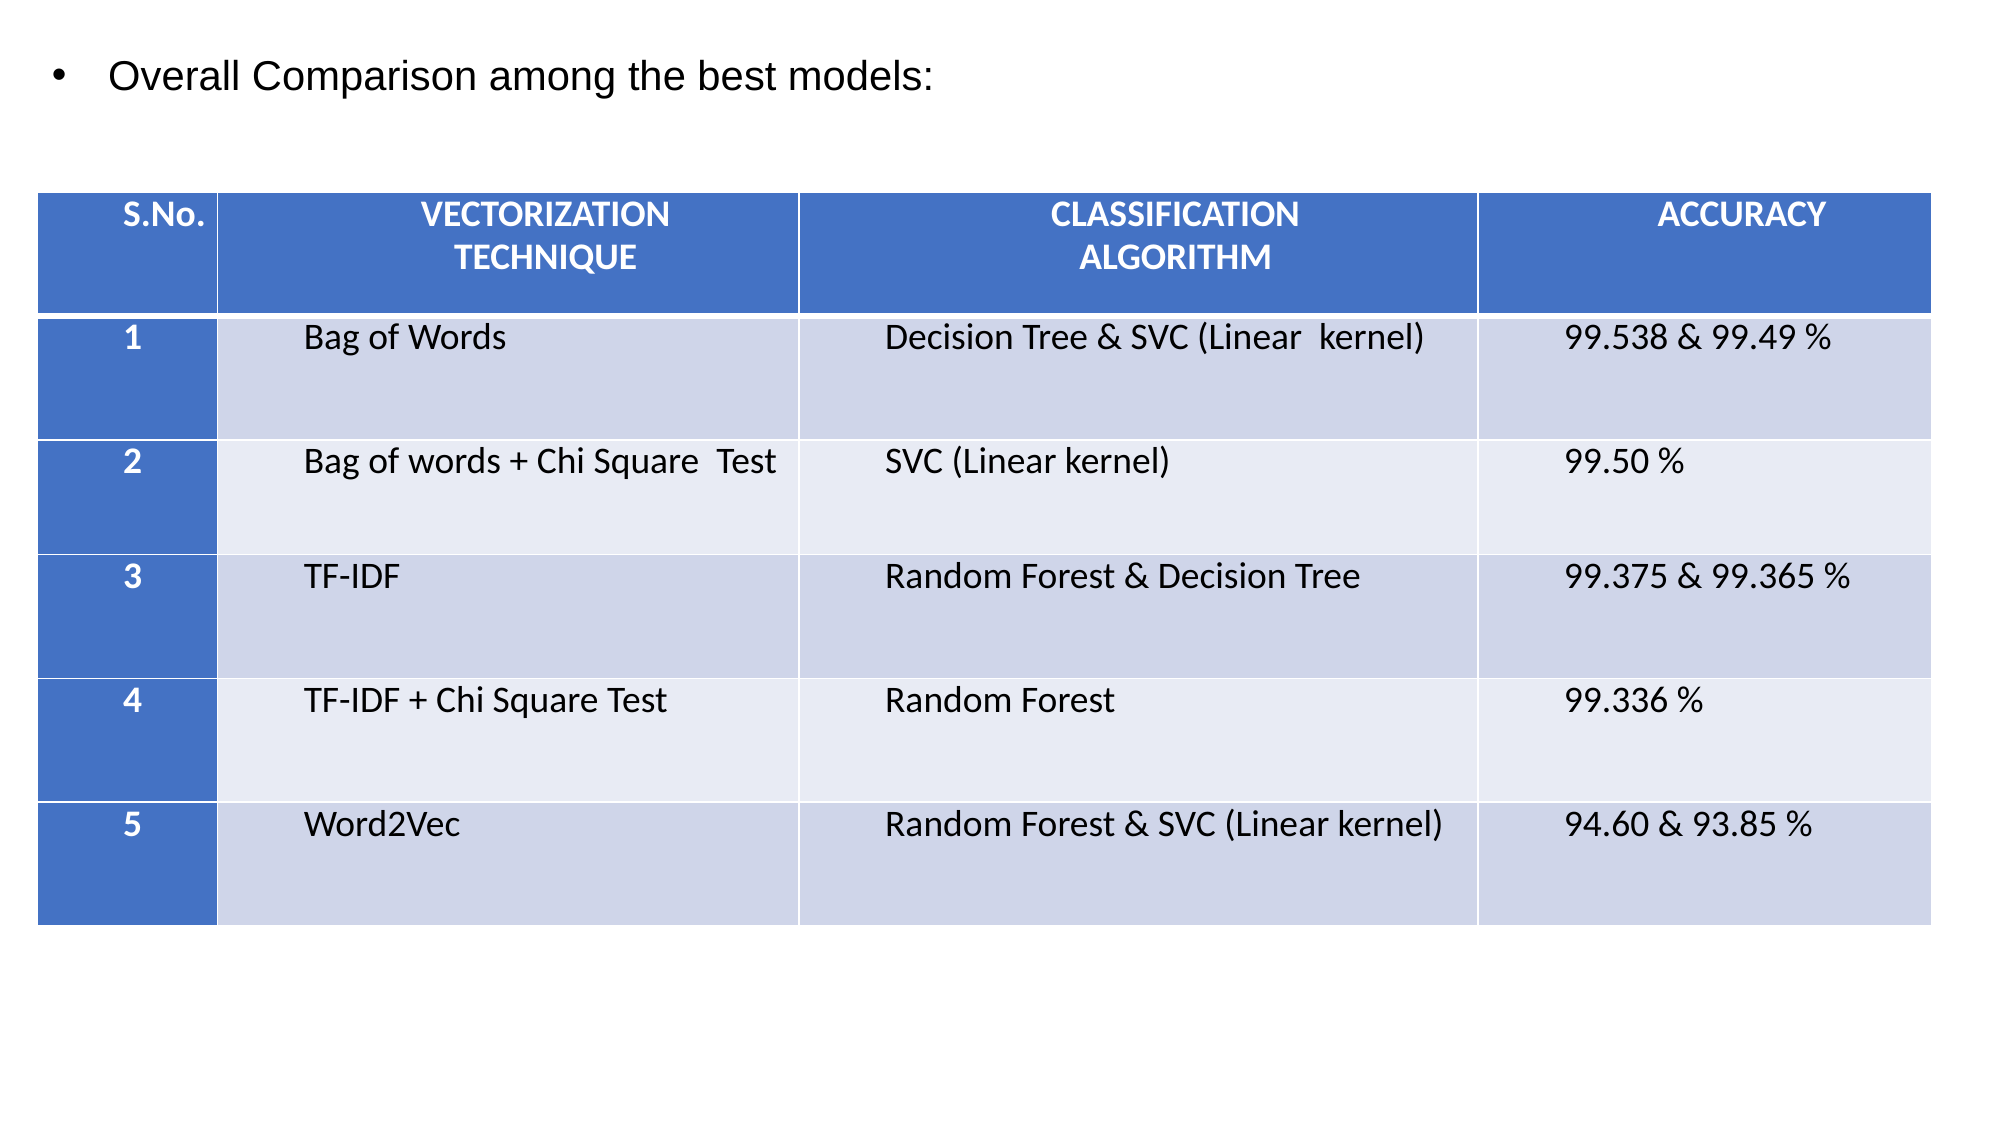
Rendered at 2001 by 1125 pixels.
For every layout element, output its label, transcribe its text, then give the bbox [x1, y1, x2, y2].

table_cell 2 [38, 441, 217, 554]
table_cell 1 [38, 319, 217, 439]
table_cell 99.375 & 99.365 % [1479, 555, 1931, 678]
table_cell 3 [38, 555, 217, 678]
table_cell 99.336 % [1479, 679, 1931, 801]
table_cell SVC (Linear kernel) [800, 441, 1477, 554]
table_cell 4 [38, 679, 217, 801]
table_header CLASSIFICATION ALGORITHM [800, 193, 1477, 313]
table_cell TF-IDF + Chi Square Test [218, 679, 798, 801]
title Overall Comparison among the best models: [36, 0, 1863, 154]
table_header VECTORIZATION TECHNIQUE [218, 193, 798, 313]
table_cell Word2Vec [218, 803, 798, 925]
table_cell TF-IDF [218, 555, 798, 678]
table_cell 5 [38, 803, 217, 925]
table_cell Random Forest [800, 679, 1477, 801]
table_header S.No. [38, 193, 217, 313]
table_cell 94.60 & 93.85 % [1479, 803, 1931, 925]
table_cell Decision Tree & SVC (Linear kernel) [800, 319, 1477, 439]
table_cell 99.538 & 99.49 % [1479, 319, 1931, 439]
table_cell Random Forest & SVC (Linear kernel) [800, 803, 1477, 925]
table_cell Bag of words + Chi Square Test [218, 441, 798, 554]
table_cell 99.50 % [1479, 441, 1931, 554]
table_cell Bag of Words [218, 319, 798, 439]
table_header ACCURACY [1479, 193, 1931, 313]
table_cell Random Forest & Decision Tree [800, 555, 1477, 678]
